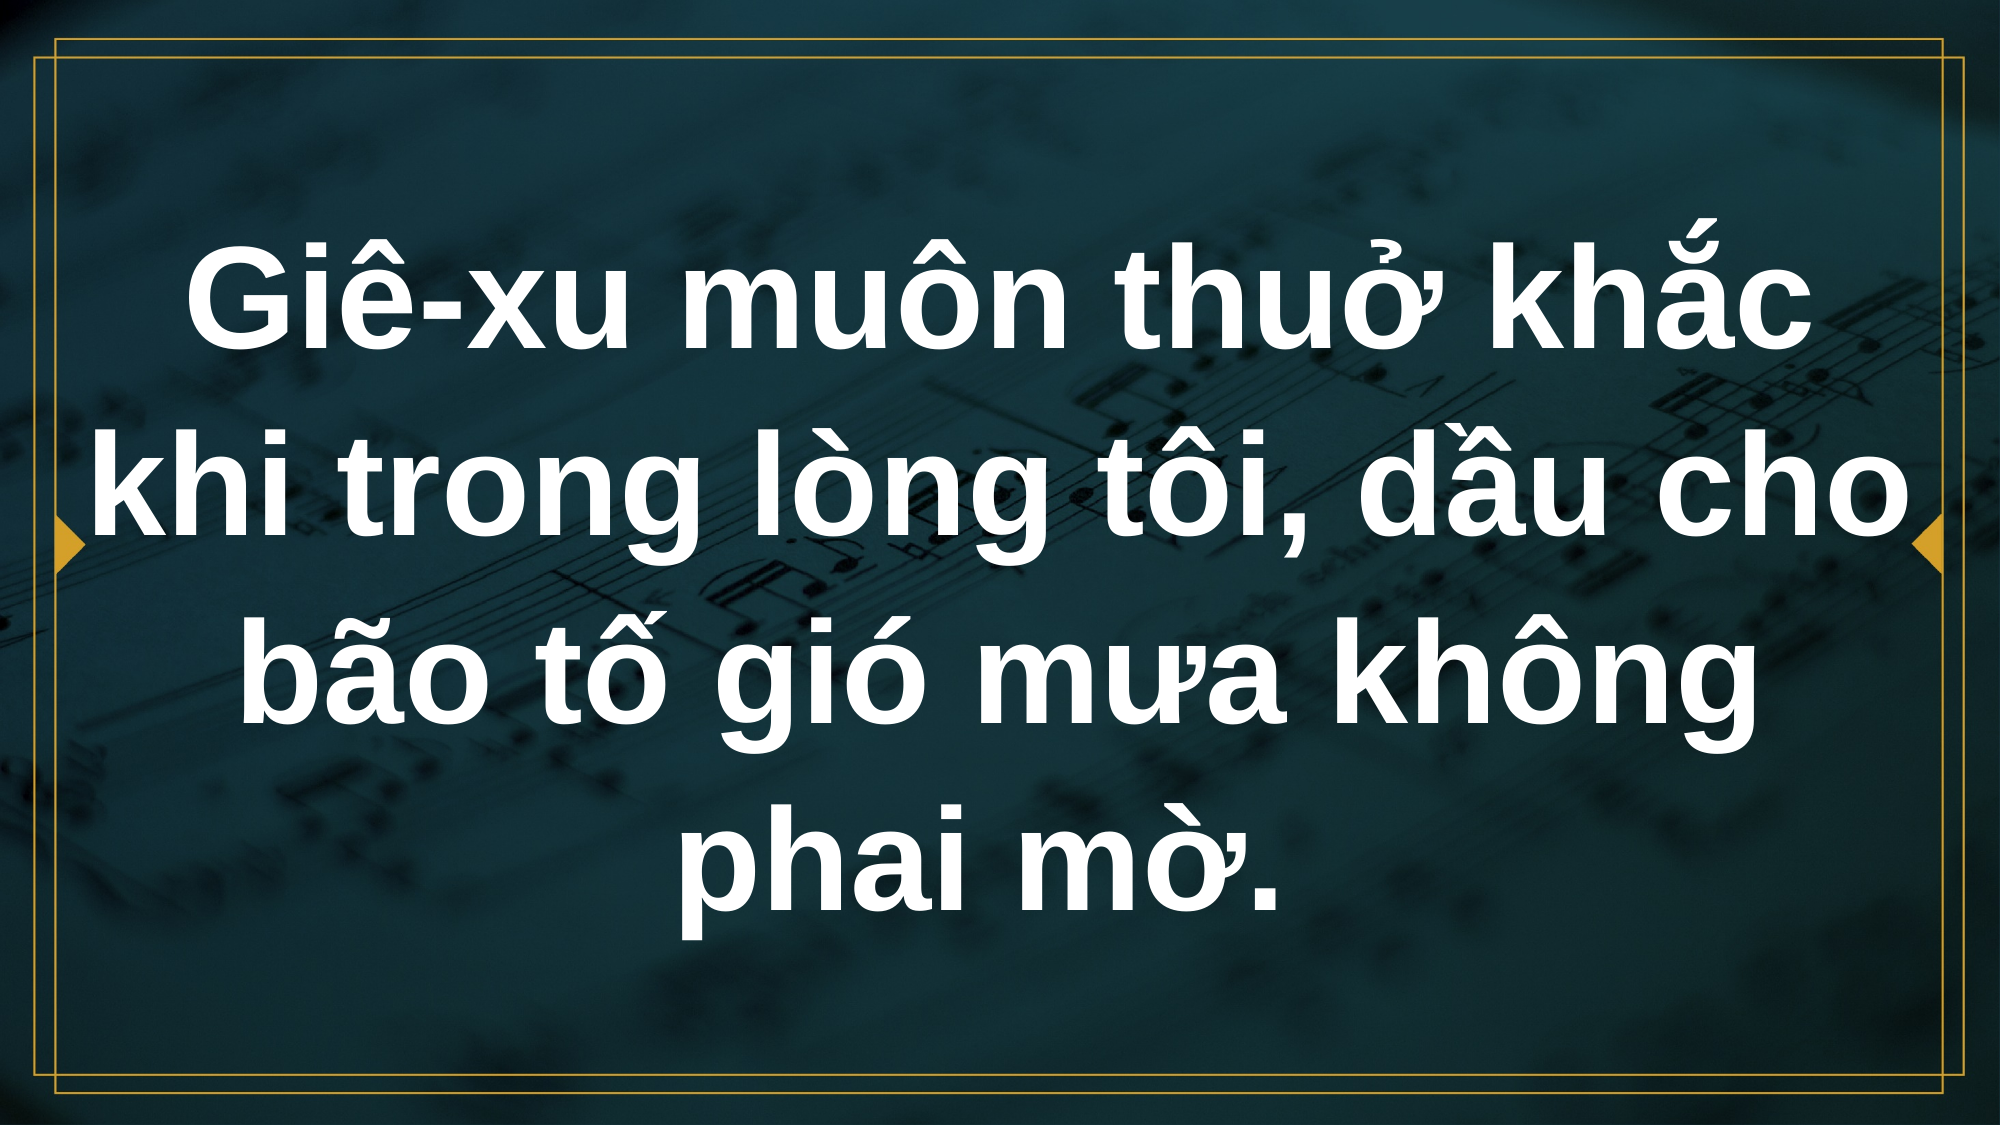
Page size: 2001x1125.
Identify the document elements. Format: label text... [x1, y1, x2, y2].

picture [0, 0, 2000, 1125]
title Giê-xu muôn thuở khắc khi trong lòng tôi, dầu cho bão tố gió mưa không phai mờ. [55, 53, 1945, 1077]
